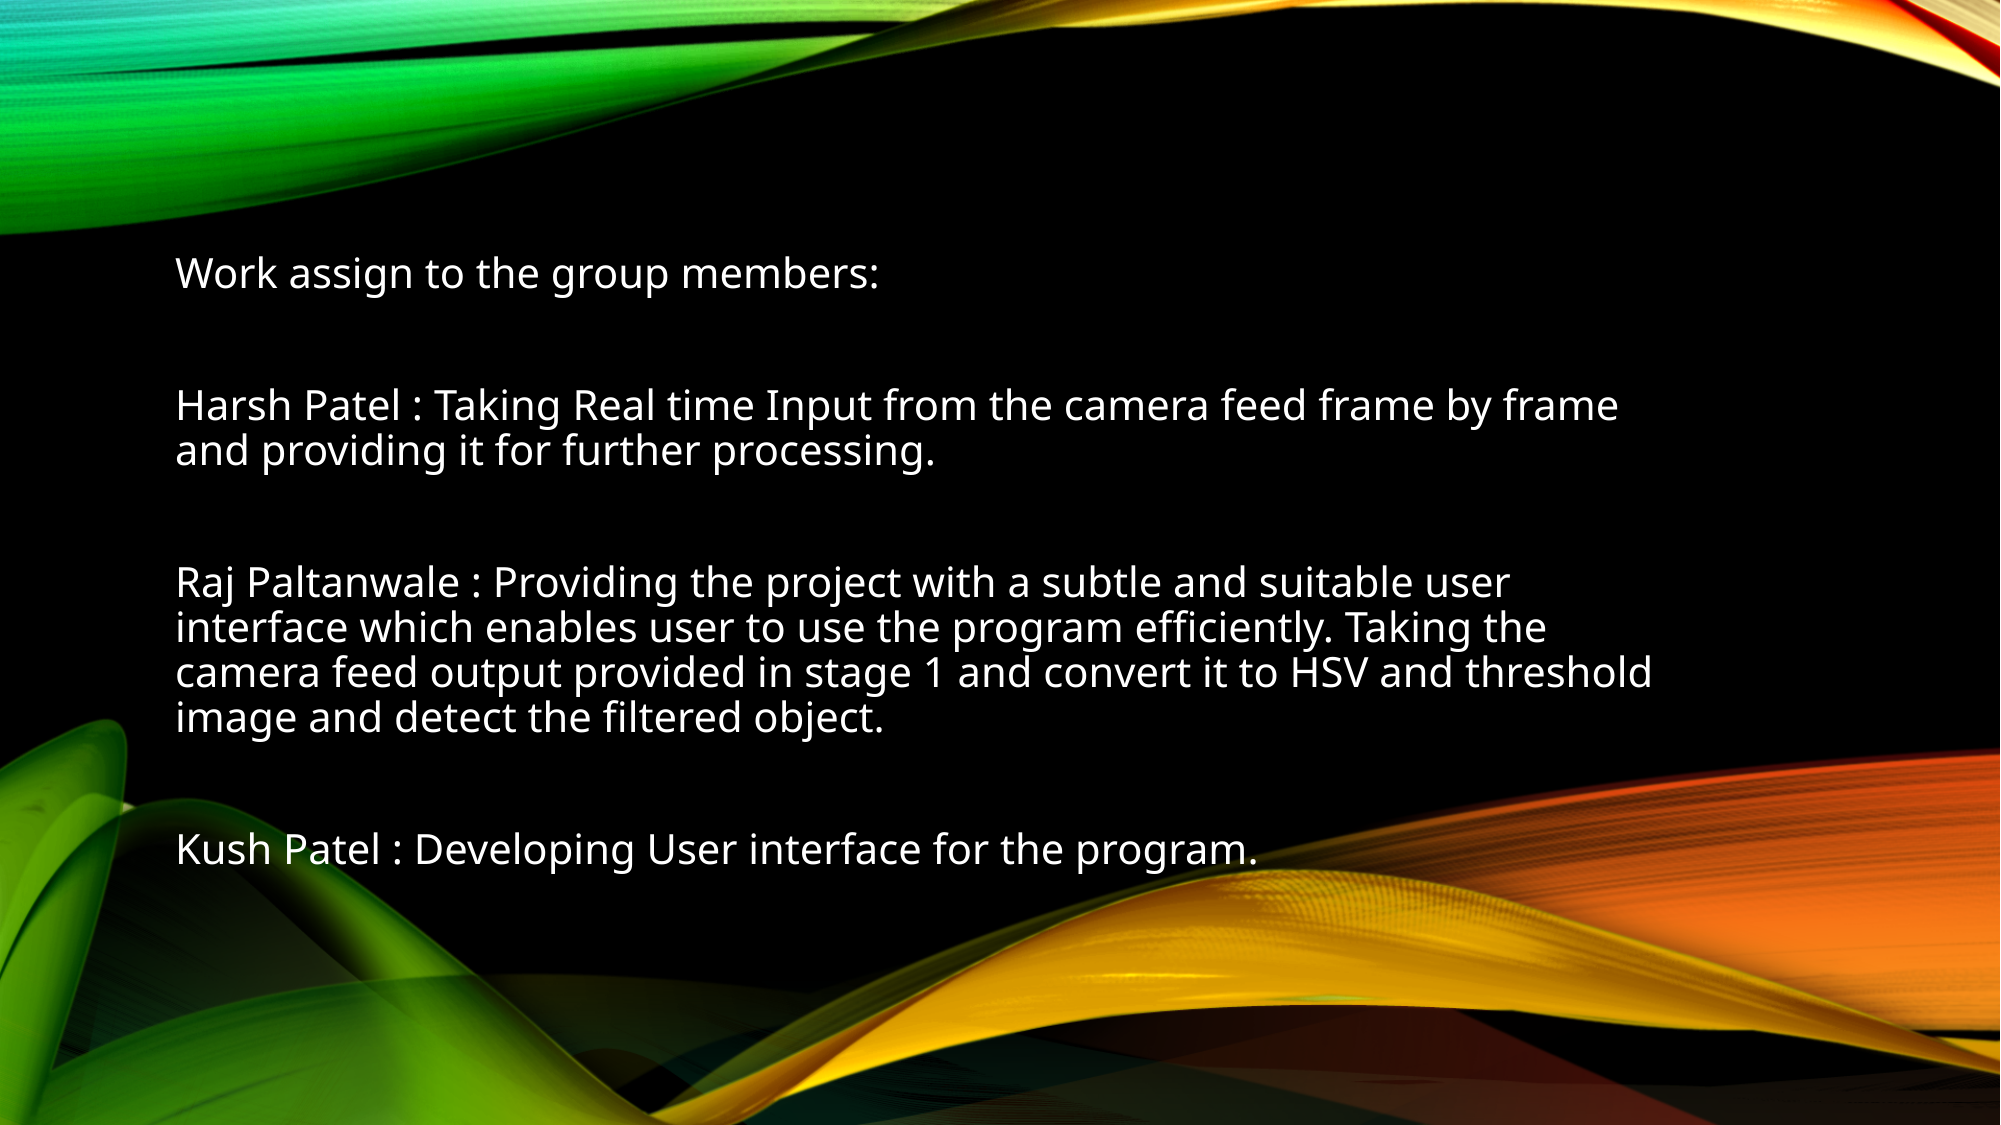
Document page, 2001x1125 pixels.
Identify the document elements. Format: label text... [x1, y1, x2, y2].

subtitle Work assign to the group members: Harsh Patel : Taking Real time Input from the camera feed frame by frame and providing it for further processing. Raj Paltanwale : Providing the project with a subtle and suitable user interface which enables user to use the program efficiently. Taking the camera feed output provided in stage 1 and convert it to HSV and threshold image and detect the filtered object. Kush Patel : Developing User interface for the program. [160, 245, 1711, 886]
picture [0, 0, 2000, 237]
picture [0, 717, 2000, 1125]
